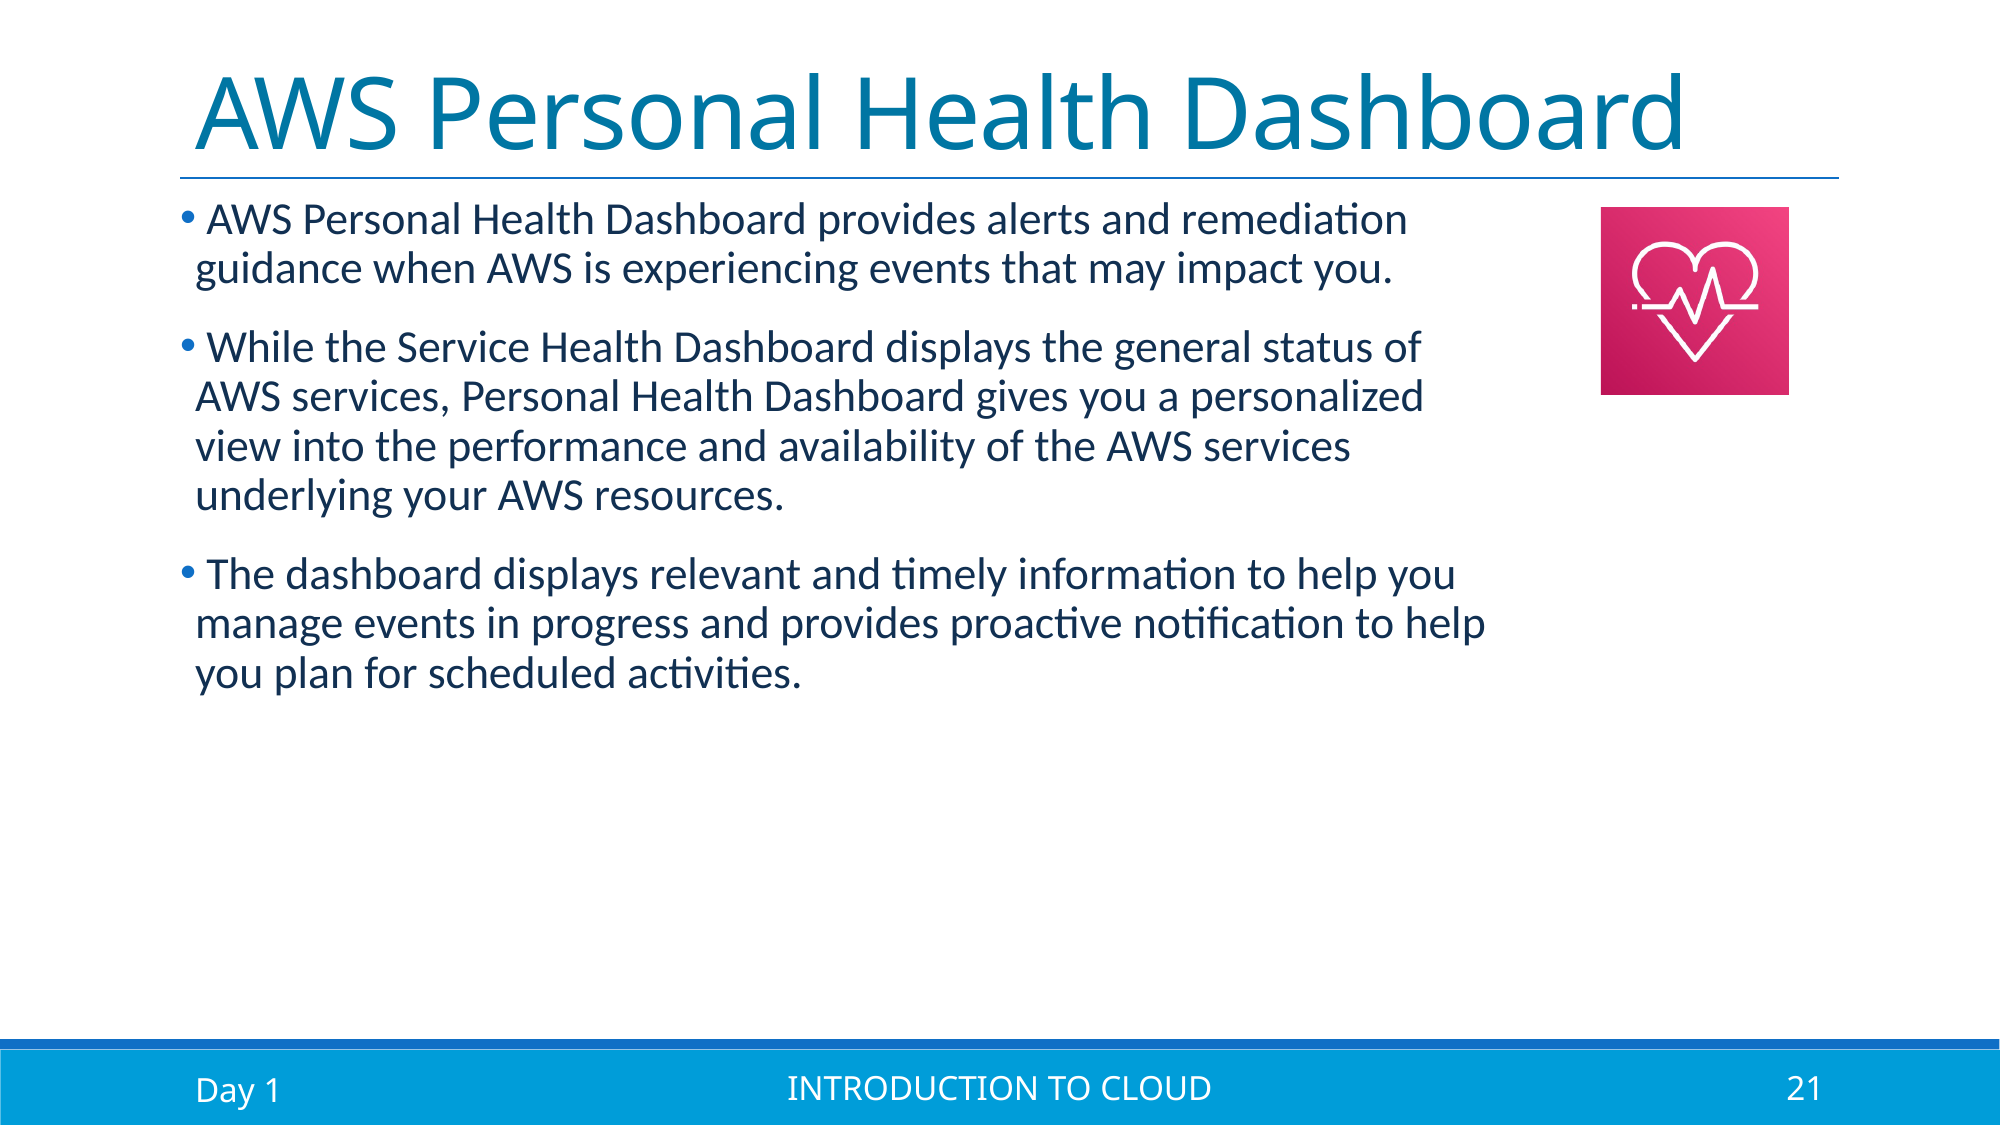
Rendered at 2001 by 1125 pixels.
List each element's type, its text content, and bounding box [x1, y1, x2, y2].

slide_number Day 1 [180, 1059, 586, 1120]
slide_number 21 [1624, 1059, 1840, 1120]
picture [1600, 206, 1790, 396]
list AWS Personal Health Dashboard provides alerts and remediation guidance when AWS is experiencing events that may impact you. While the Service Health Dashboard displays the general status of AWS services, Personal Health Dashboard gives you a personalized view into the performance and availability of the AWS services underlying your AWS resources. The dashboard displays relevant and timely information to help you manage events in progress and provides proactive notification to help you plan for scheduled activities. [180, 187, 1493, 997]
title AWS Personal Health Dashboard [180, 47, 1830, 178]
footer Introduction to Cloud [604, 1059, 1396, 1120]
